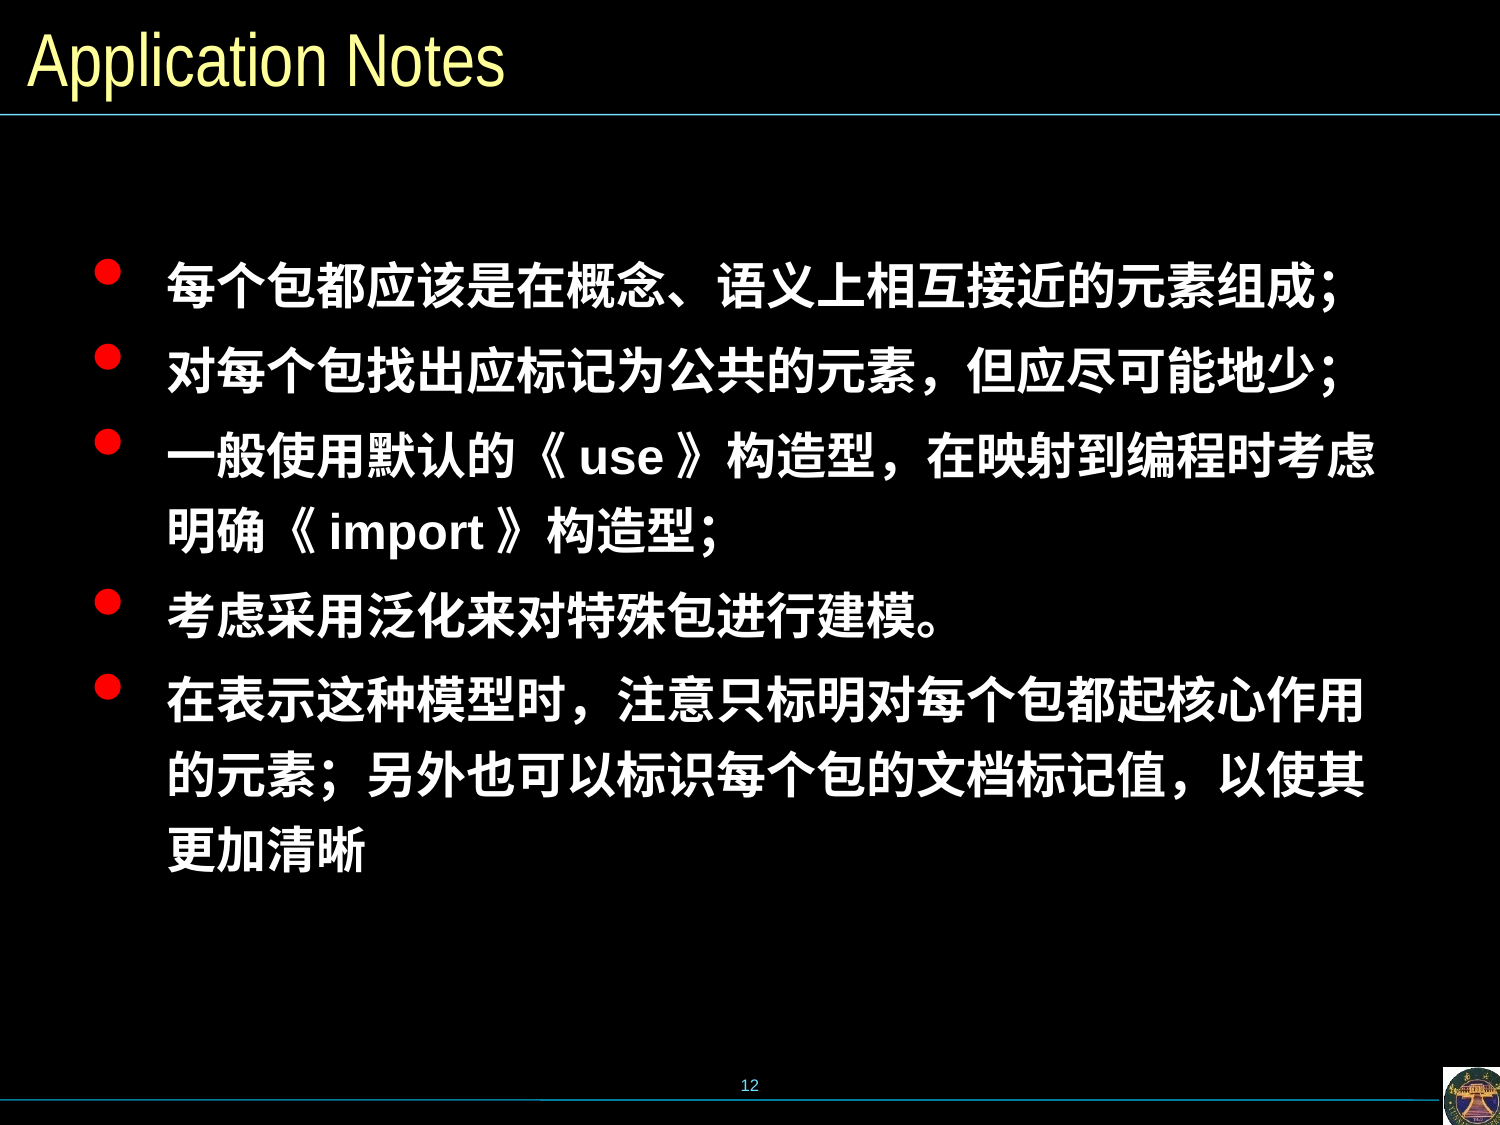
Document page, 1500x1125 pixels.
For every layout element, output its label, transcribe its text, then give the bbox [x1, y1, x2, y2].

title Application Notes [12, 12, 1489, 100]
text_box 每个包都应该是在概念、语义上相互接近的元素组成； 对每个包找出应标记为公共的元素，但应尽可能地少； 一般使用默认的《use》构造型，在映射到编程时考虑明确《import》构造型； 考虑采用泛化来对特殊包进行建模。 在表示这种模型时，注意只标明对每个包都起核心作用的元素；另外也可以标识每个包的文档标记值，以使其更加清晰 [76, 231, 1401, 976]
picture [1443, 1067, 1500, 1125]
